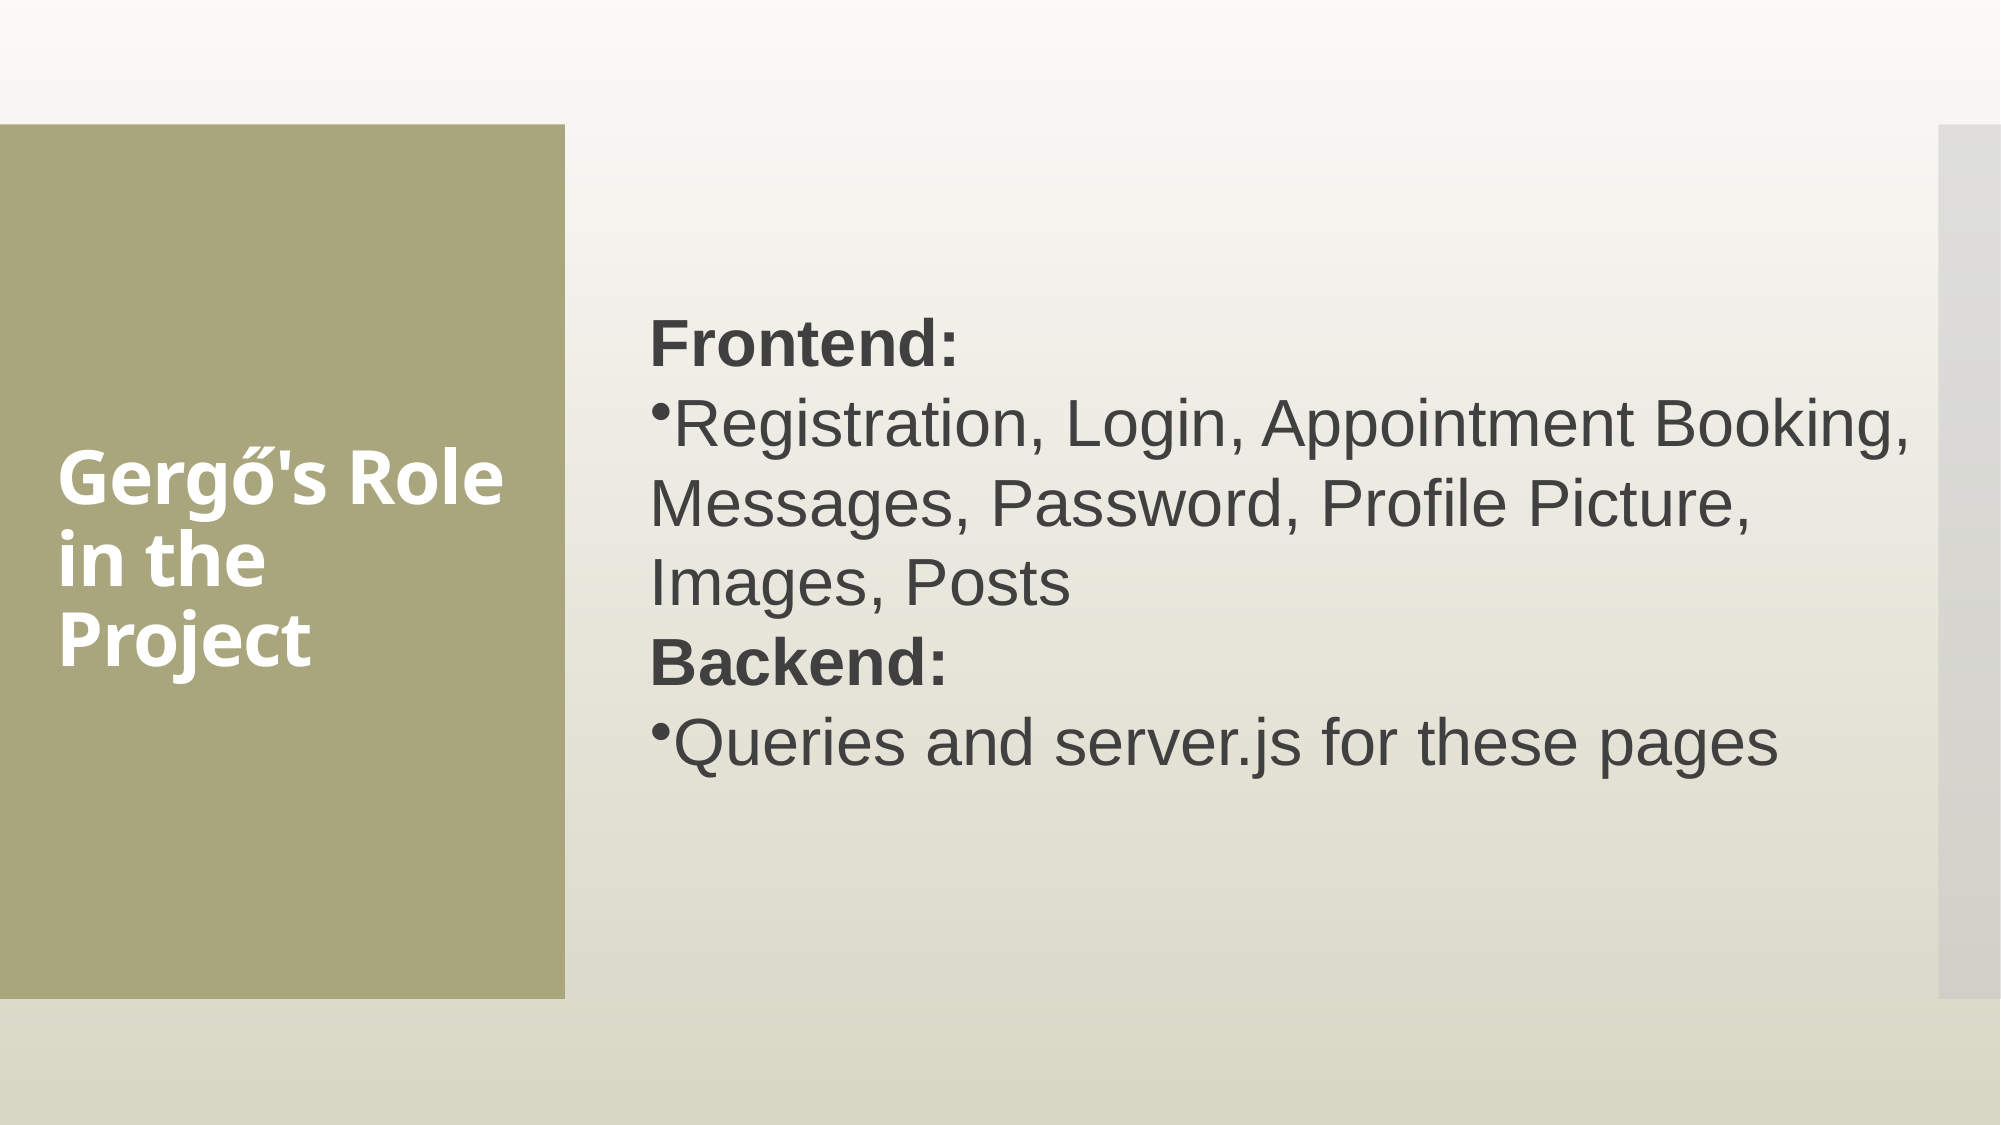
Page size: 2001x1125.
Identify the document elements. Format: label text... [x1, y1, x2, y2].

title Gergő's Role in the Project [41, 184, 525, 940]
list Frontend: Registration, Login, Appointment Booking, Messages, Password, Profile Picture, Images, Posts Backend: Queries and server.js for these pages [634, 235, 1959, 889]
